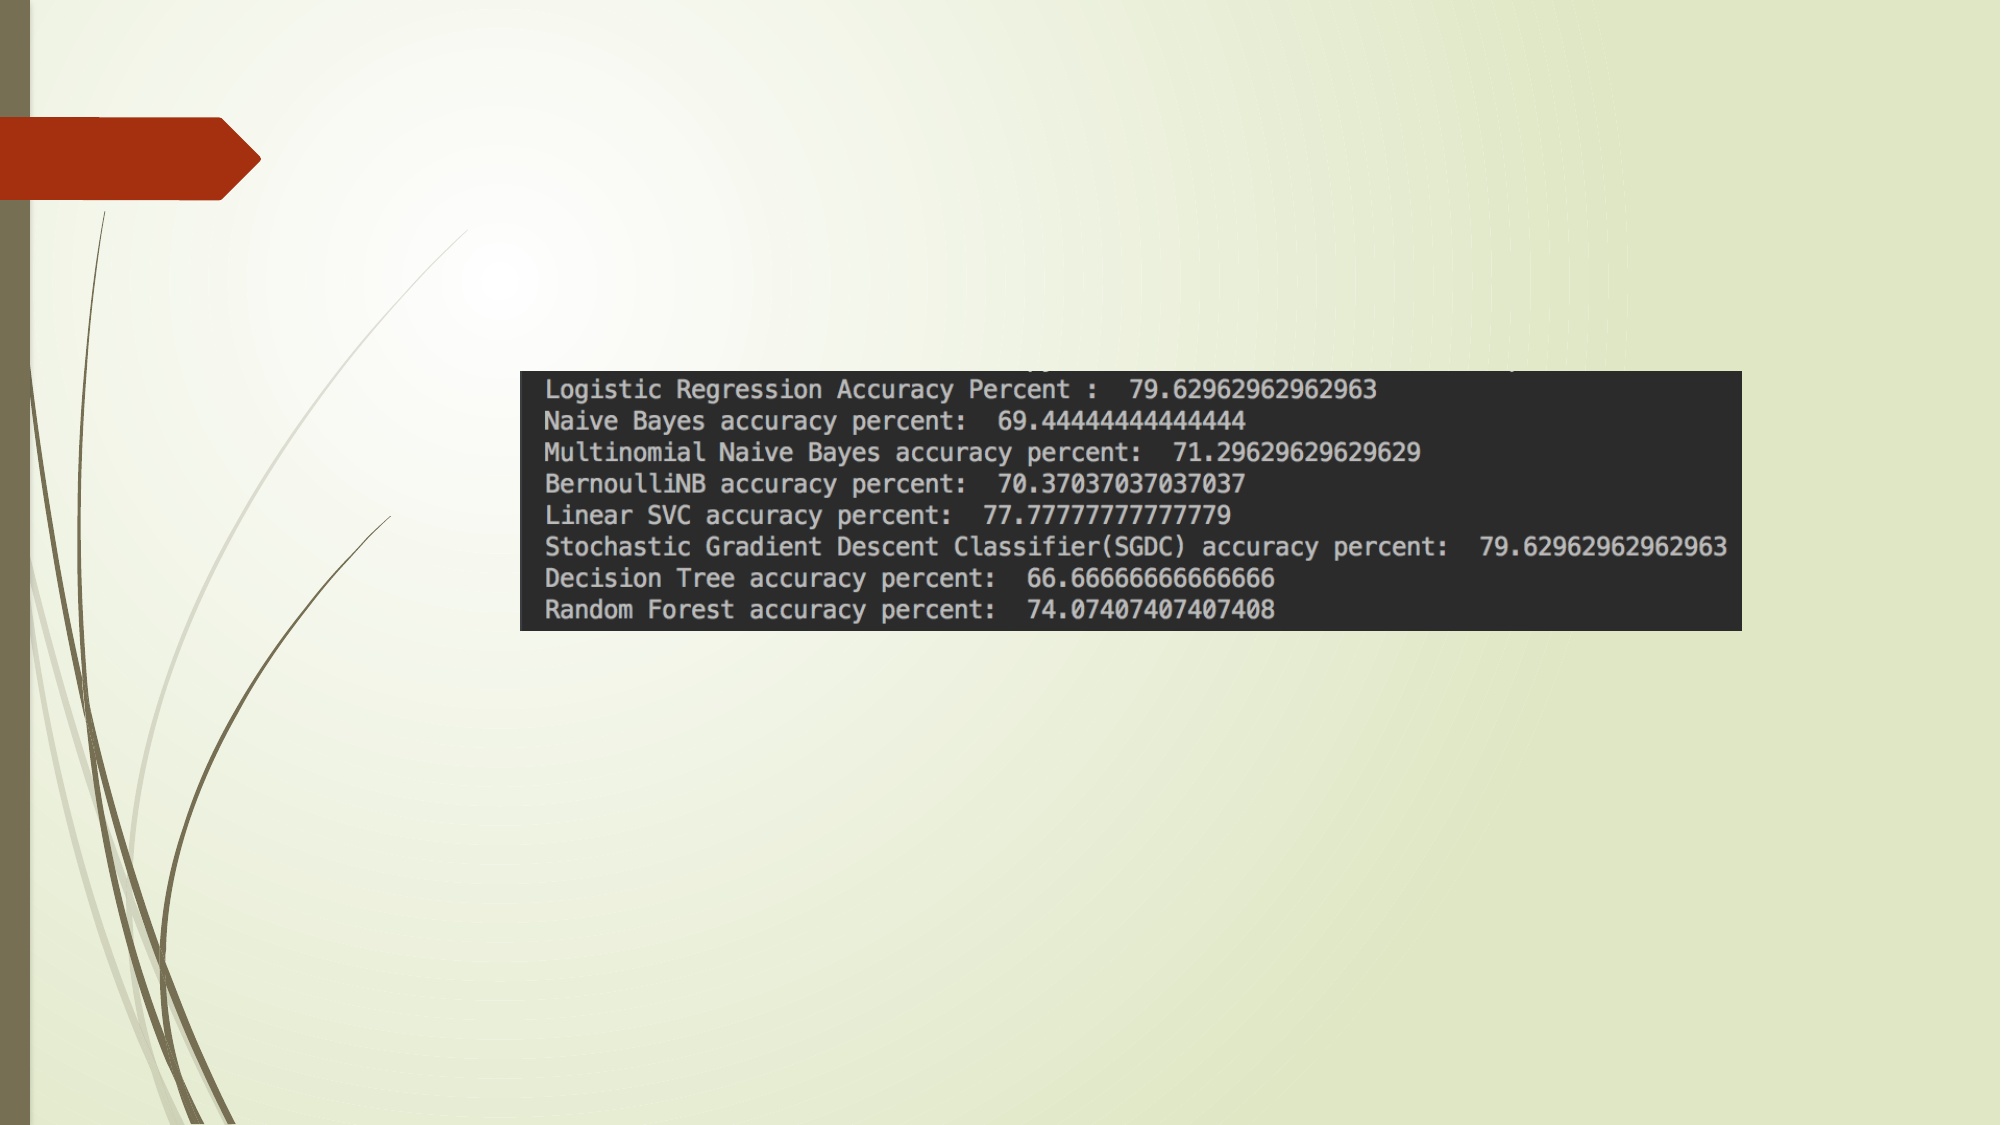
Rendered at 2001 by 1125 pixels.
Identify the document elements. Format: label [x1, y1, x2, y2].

list [520, 371, 1742, 631]
